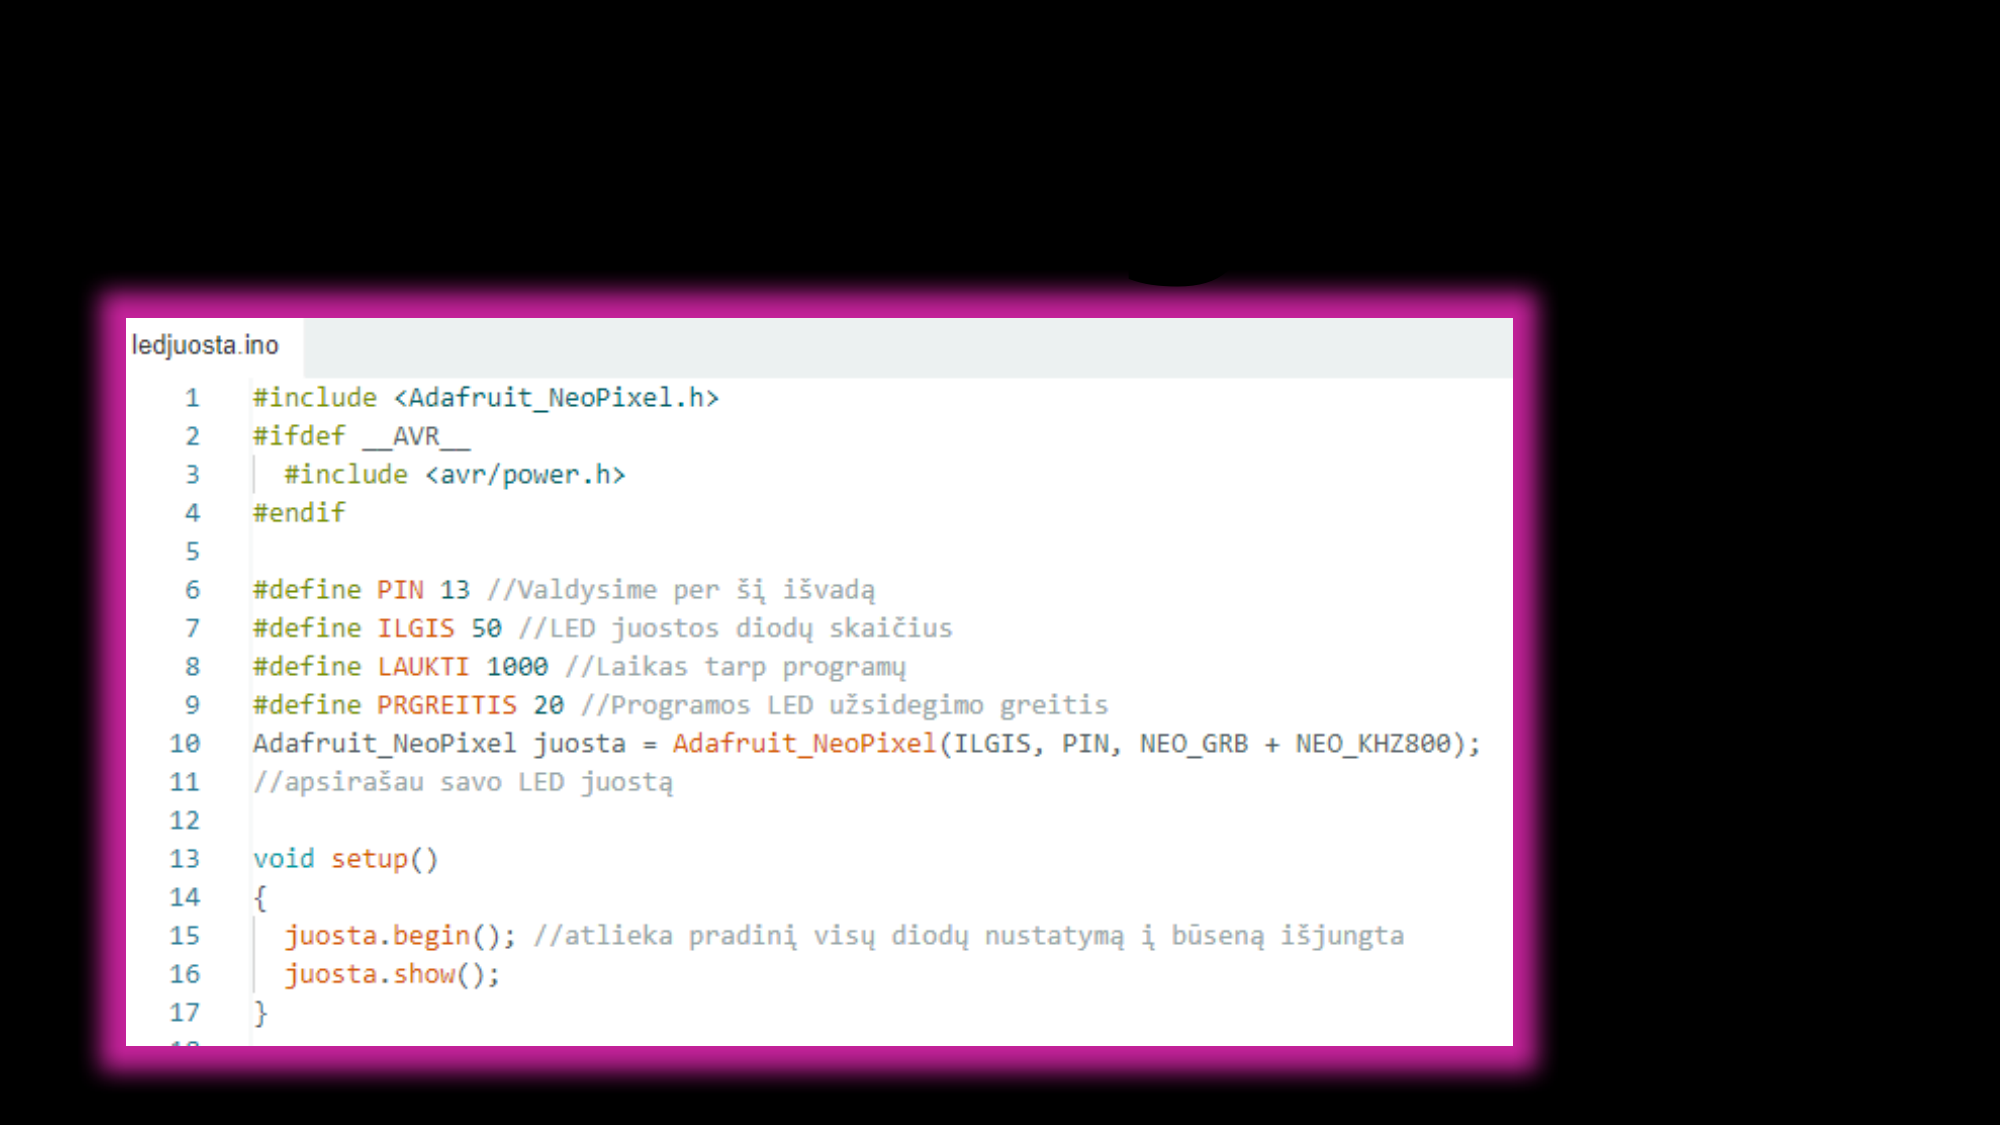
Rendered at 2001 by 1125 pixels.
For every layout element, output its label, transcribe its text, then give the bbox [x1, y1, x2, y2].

picture [125, 317, 1513, 1047]
title Darbo eiga: [88, 0, 1735, 304]
